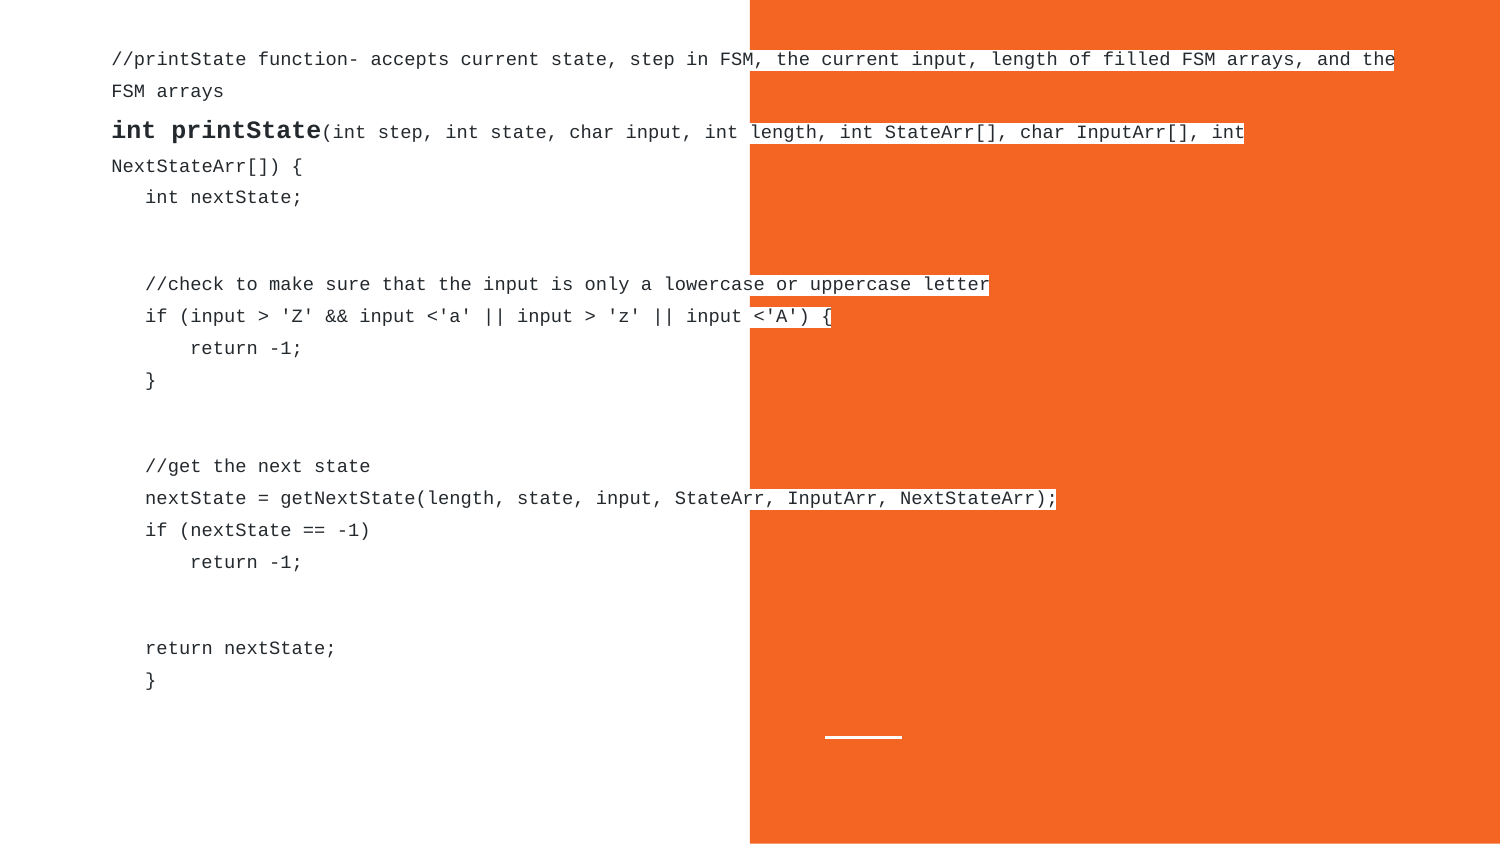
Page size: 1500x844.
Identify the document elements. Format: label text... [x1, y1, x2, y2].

text_box //printState function- accepts current state, step in FSM, the current input, length of filled FSM arrays, and the FSM arrays int printState(int step, int state, char input, int length, int StateArr[], char InputArr[], int NextStateArr[]) { int nextState; //check to make sure that the input is only a lowercase or uppercase letter if (input > 'Z' && input <'a' || input > 'z' || input <'A') { return -1; } //get the next state nextState = getNextState(length, state, input, StateArr, InputArr, NextStateArr); if (nextState == -1) return -1; return nextState; } [96, 0, 1423, 844]
